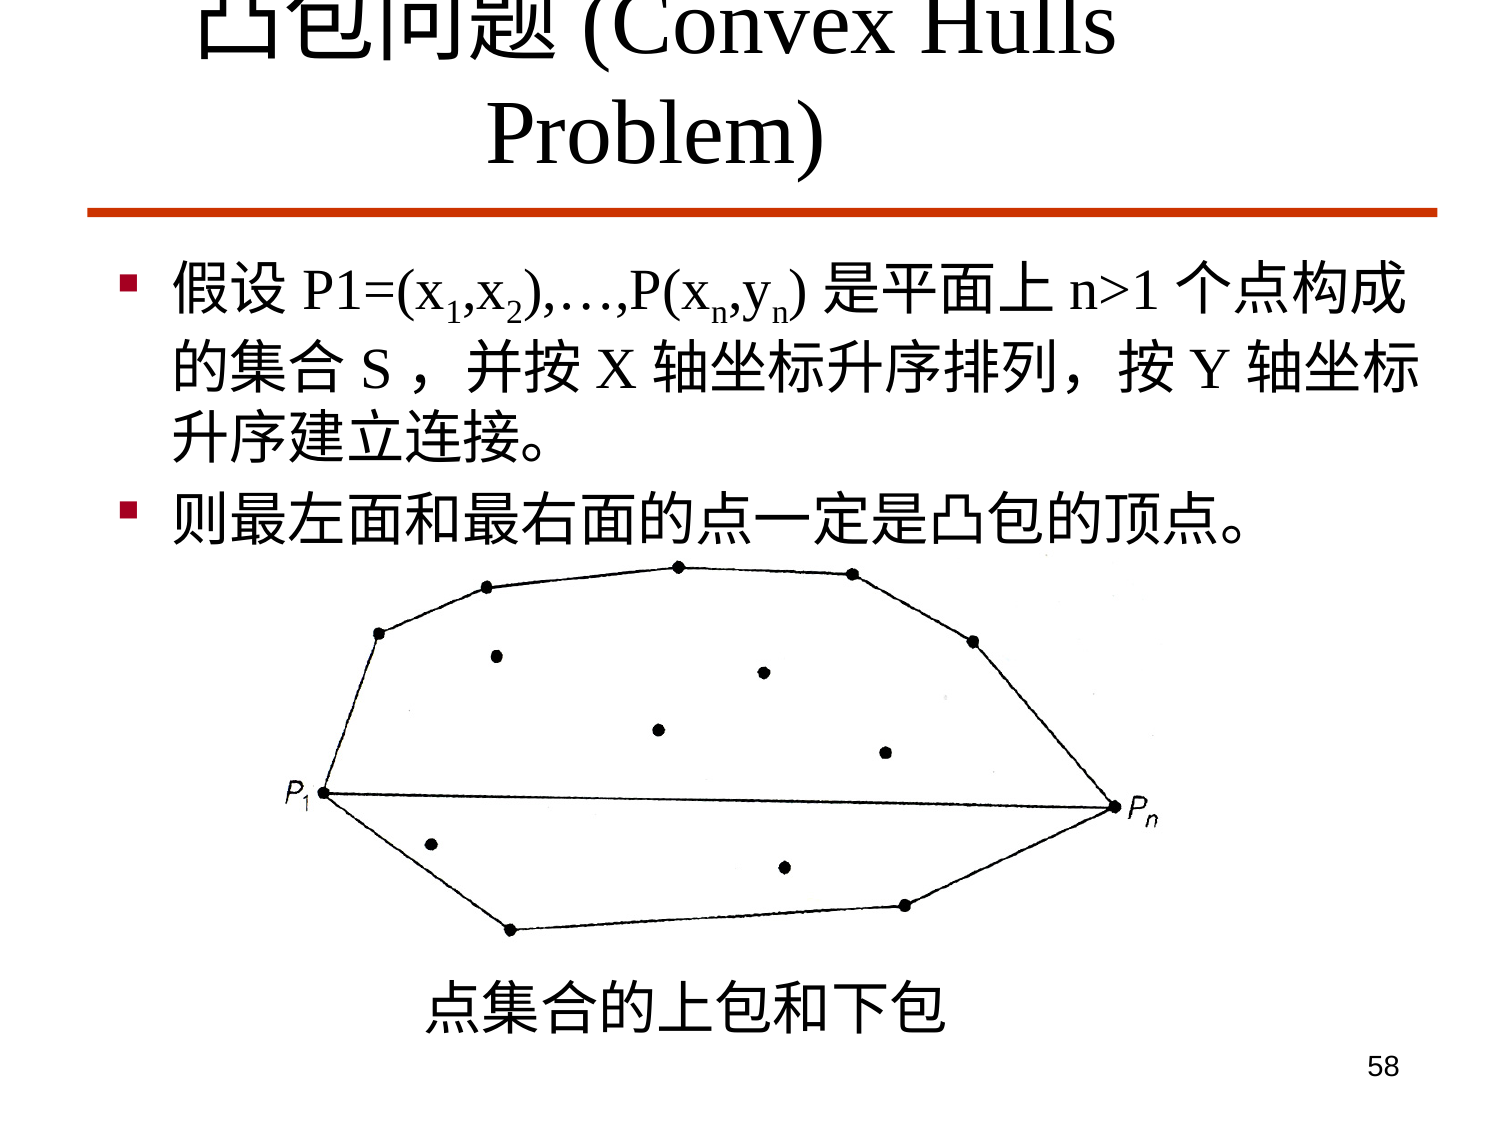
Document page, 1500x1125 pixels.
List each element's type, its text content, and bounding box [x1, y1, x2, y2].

title 凸包问题(Convex Hulls Problem) [75, 12, 1237, 131]
list 假设P1=(x1,x2),…,P(xn,yn)是平面上n>1个点构成的集合S，并按X轴坐标升序排列，按Y轴坐标升序建立连接。 则最左面和最右面的点一定是凸包的顶点。 [100, 243, 1438, 982]
slide_number 58 [1352, 1039, 1451, 1118]
picture [277, 550, 1164, 948]
text_box 点集合的上包和下包 [408, 964, 963, 1049]
